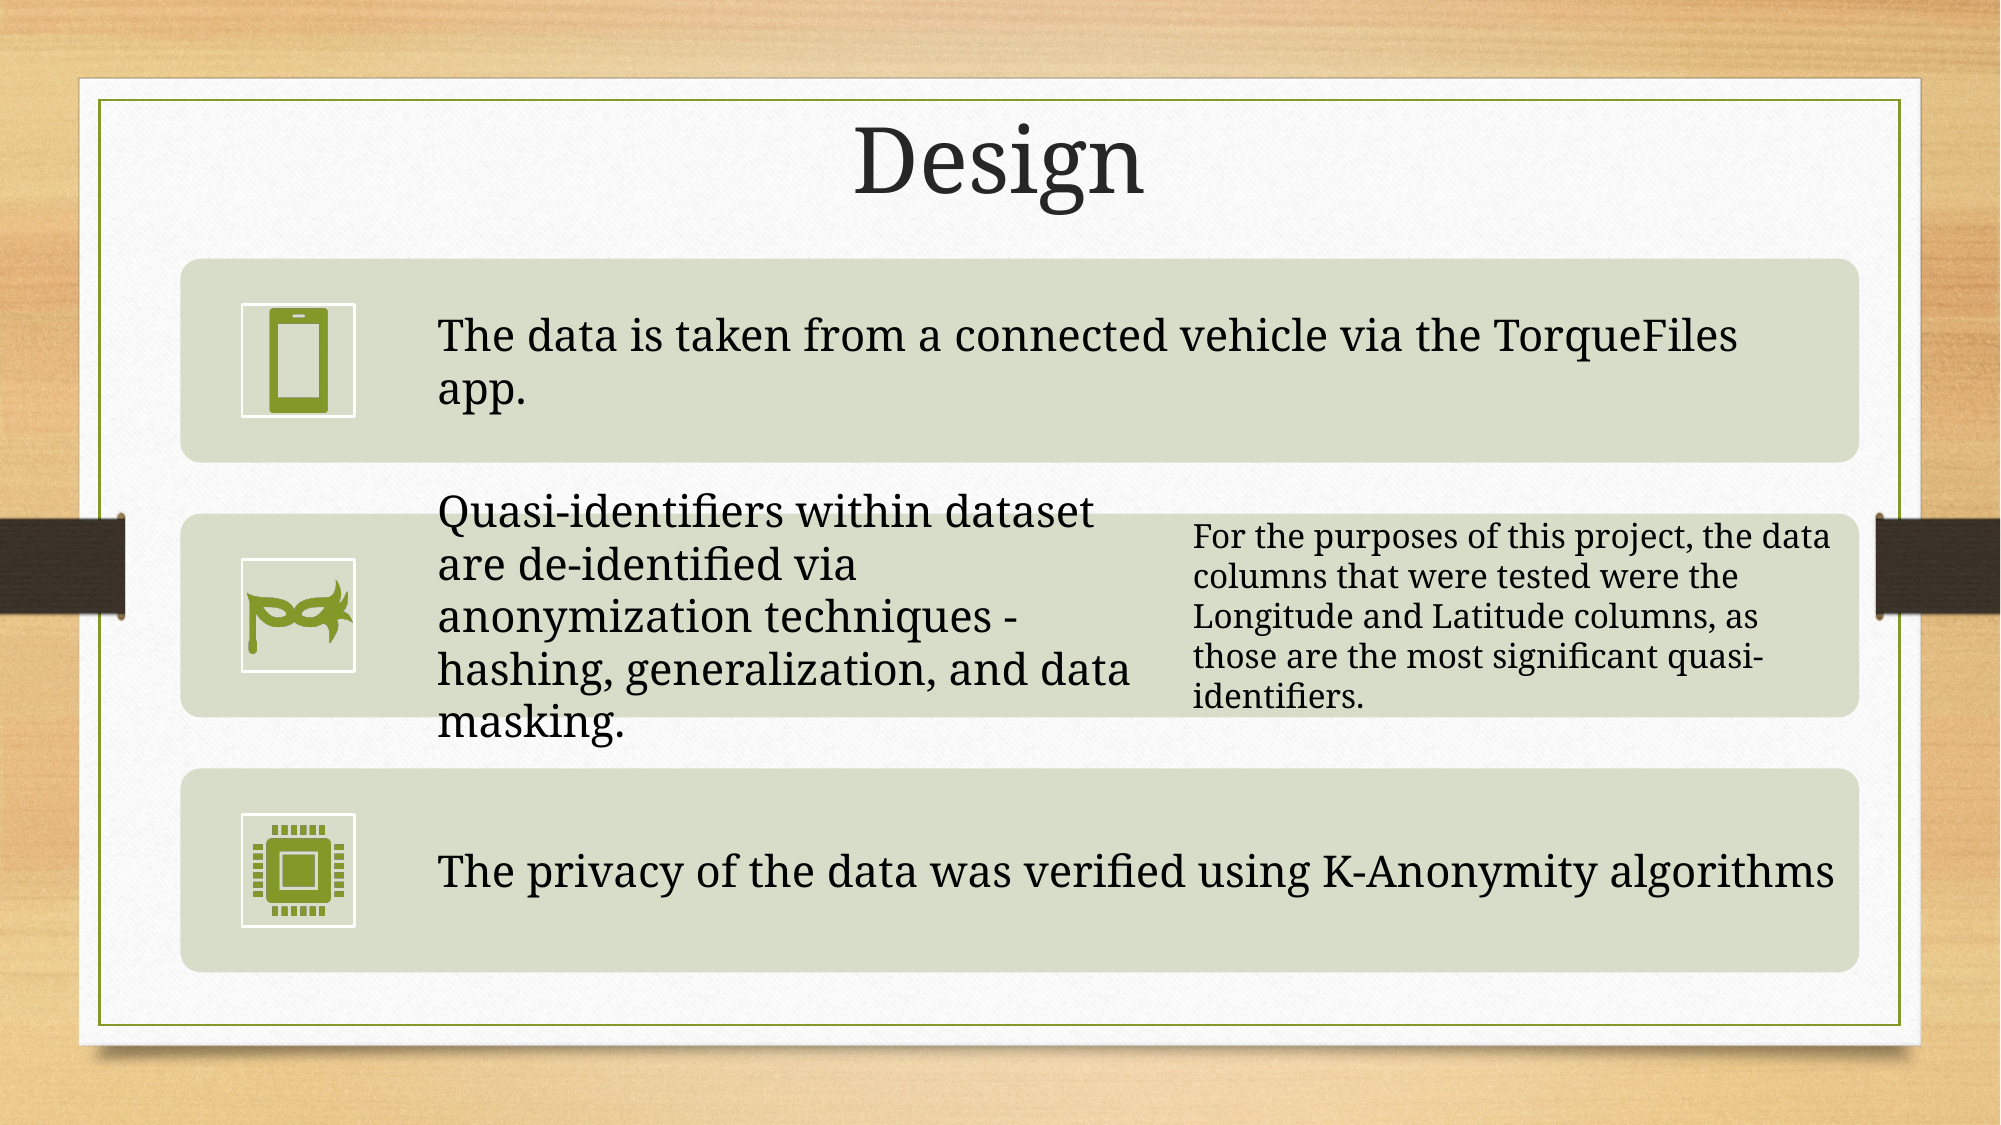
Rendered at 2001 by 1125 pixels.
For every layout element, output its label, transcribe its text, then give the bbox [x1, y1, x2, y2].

picture [0, 0, 2001, 1125]
title Design [137, 48, 1863, 266]
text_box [180, 258, 1860, 973]
